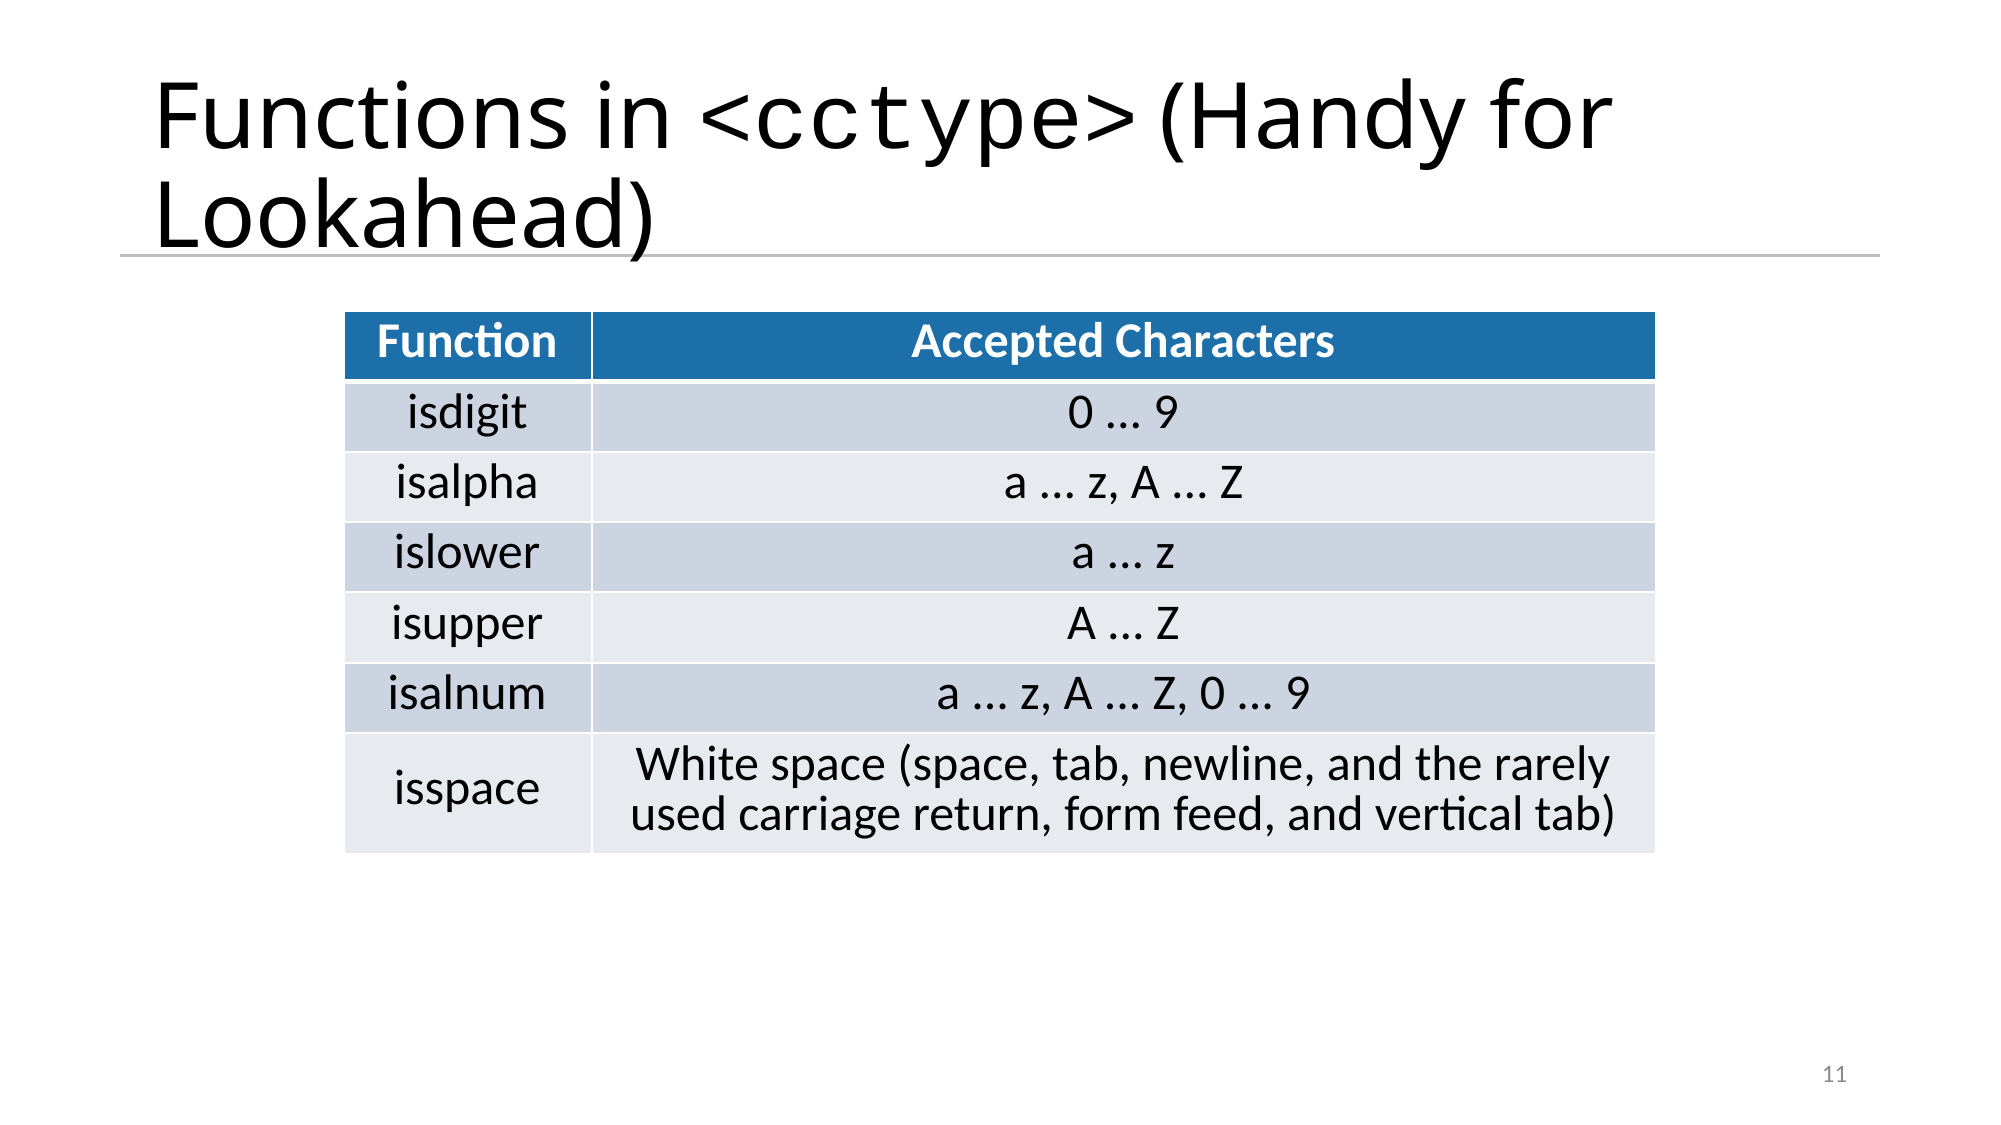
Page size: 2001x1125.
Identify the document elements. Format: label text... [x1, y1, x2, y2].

table_cell a ... z, A ... Z [593, 453, 1655, 521]
table_cell White space (space, tab, newline, and the rarely used carriage return, form feed, and vertical tab) [593, 734, 1655, 853]
table_cell a ... z, A ... Z, 0 ... 9 [593, 664, 1655, 732]
title Functions in <cctype> (Handy for Lookahead) [137, 59, 1975, 278]
slide_number 11 [1412, 1042, 1863, 1103]
table_header Accepted Characters [593, 312, 1655, 379]
table_cell A ... Z [593, 593, 1655, 662]
table_cell a ... z [593, 523, 1655, 591]
table_cell isspace [345, 734, 591, 853]
table_cell isupper [345, 593, 591, 662]
table_cell isdigit [345, 384, 591, 451]
table_cell isalpha [345, 453, 591, 521]
table_header Function [345, 312, 591, 379]
table_cell isalnum [345, 664, 591, 732]
table_cell 0 ... 9 [593, 384, 1655, 451]
table_cell islower [345, 523, 591, 591]
